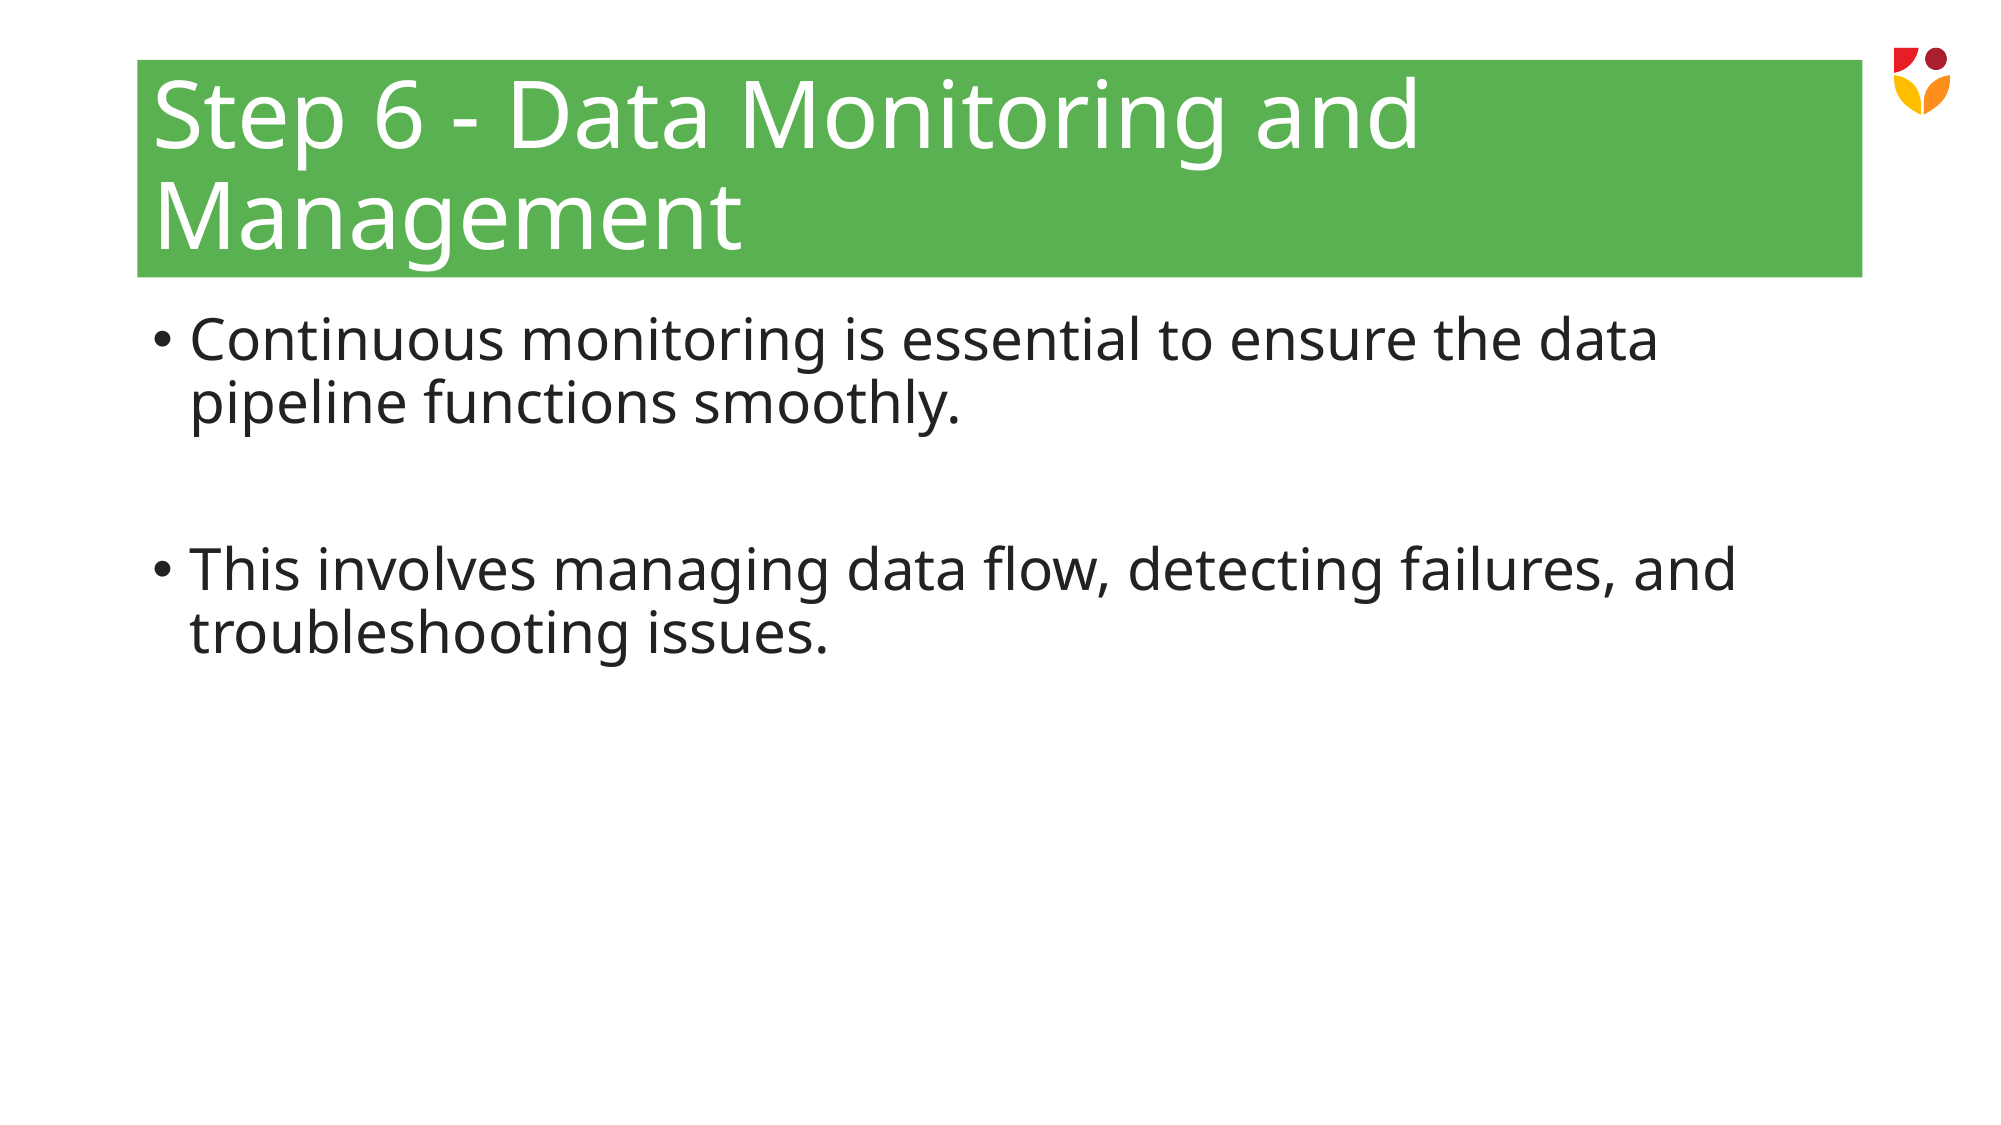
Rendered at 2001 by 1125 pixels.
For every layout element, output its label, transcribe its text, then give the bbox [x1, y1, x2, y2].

list Continuous monitoring is essential to ensure the data pipeline functions smoothly. This involves managing data flow, detecting failures, and troubleshooting issues. [137, 302, 1863, 1066]
title Step 6 - Data Monitoring and Management [137, 59, 1863, 278]
picture [1883, 39, 1957, 123]
